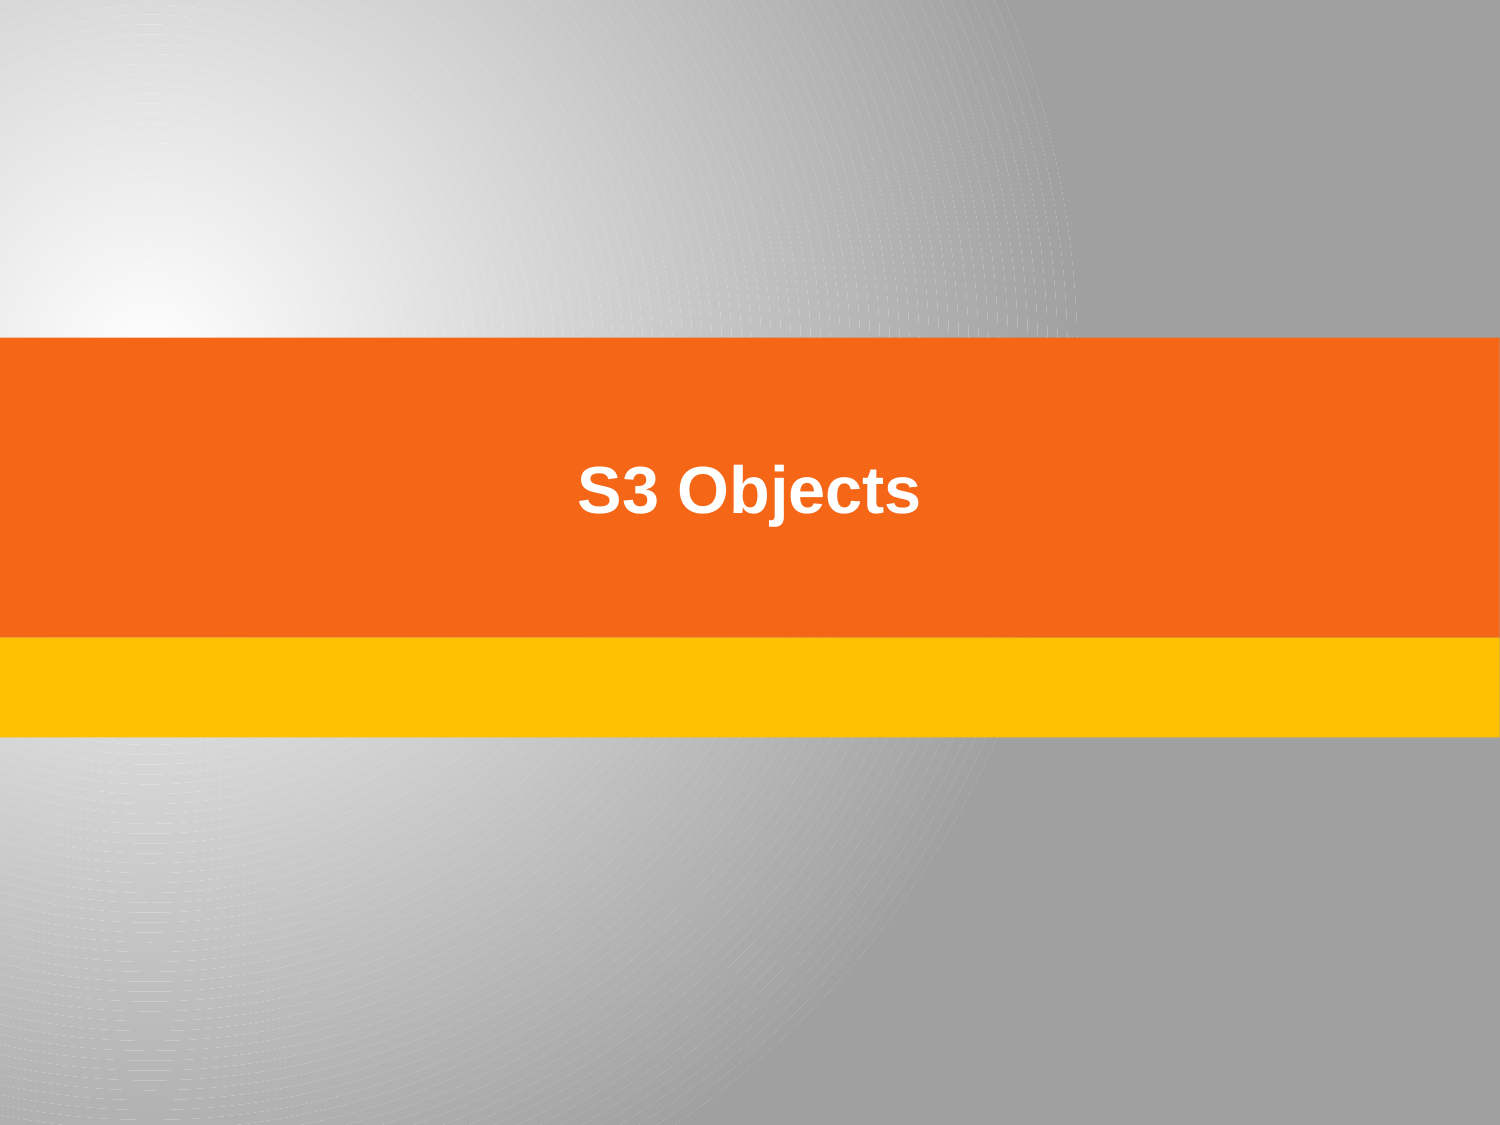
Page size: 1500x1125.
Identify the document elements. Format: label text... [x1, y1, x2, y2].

title S3 Objects [118, 324, 1382, 638]
subtitle [118, 783, 1382, 983]
